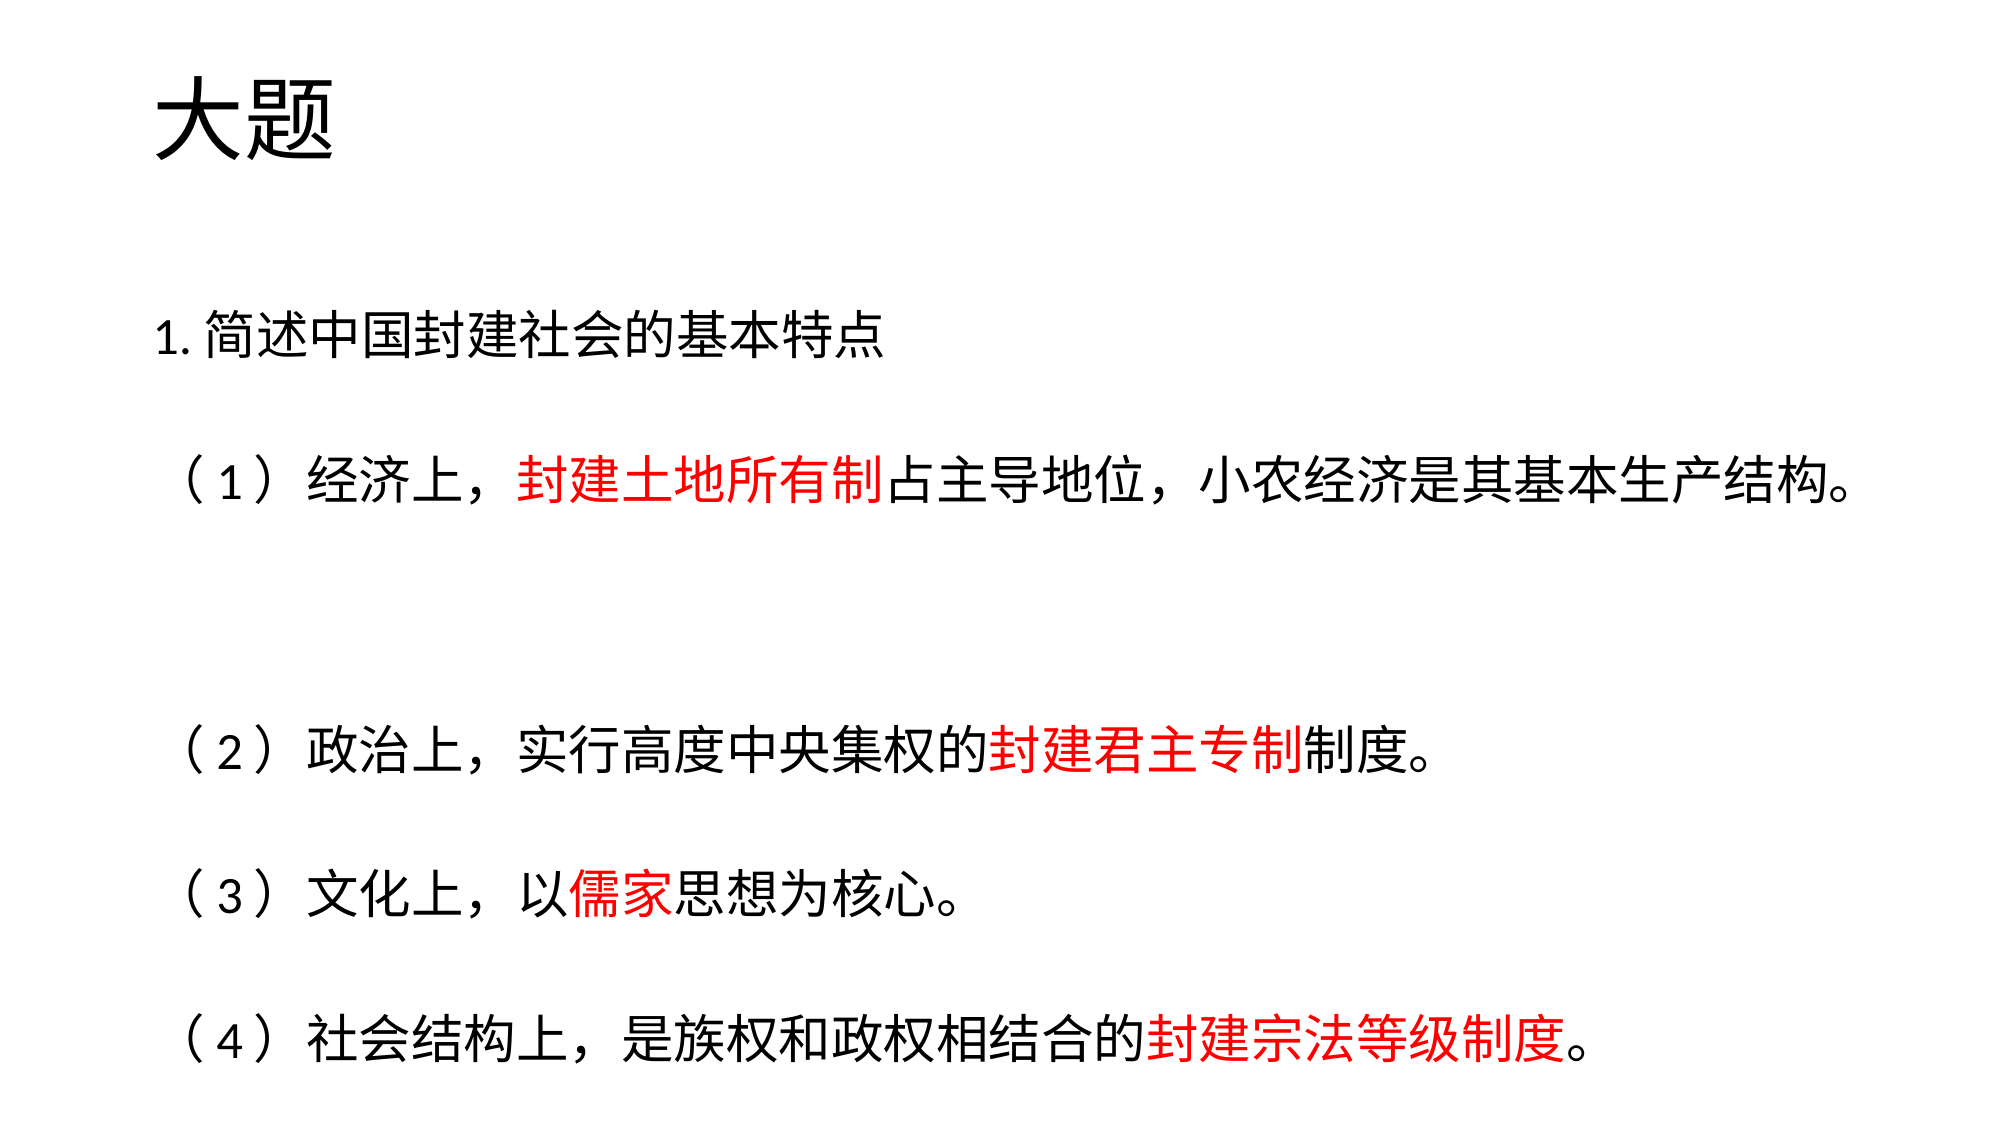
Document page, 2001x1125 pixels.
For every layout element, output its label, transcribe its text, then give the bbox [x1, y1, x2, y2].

title 大题 [137, 14, 1863, 232]
list 1.简述中国封建社会的基本特点 （1）经济上，封建土地所有制占主导地位，小农经济是其基本生产结构。 （2）政治上，实行高度中央集权的封建君主专制制度。 （3）文化上，以儒家思想为核心。 （4）社会结构上，是族权和政权相结合的封建宗法等级制度。 [137, 232, 1863, 1079]
